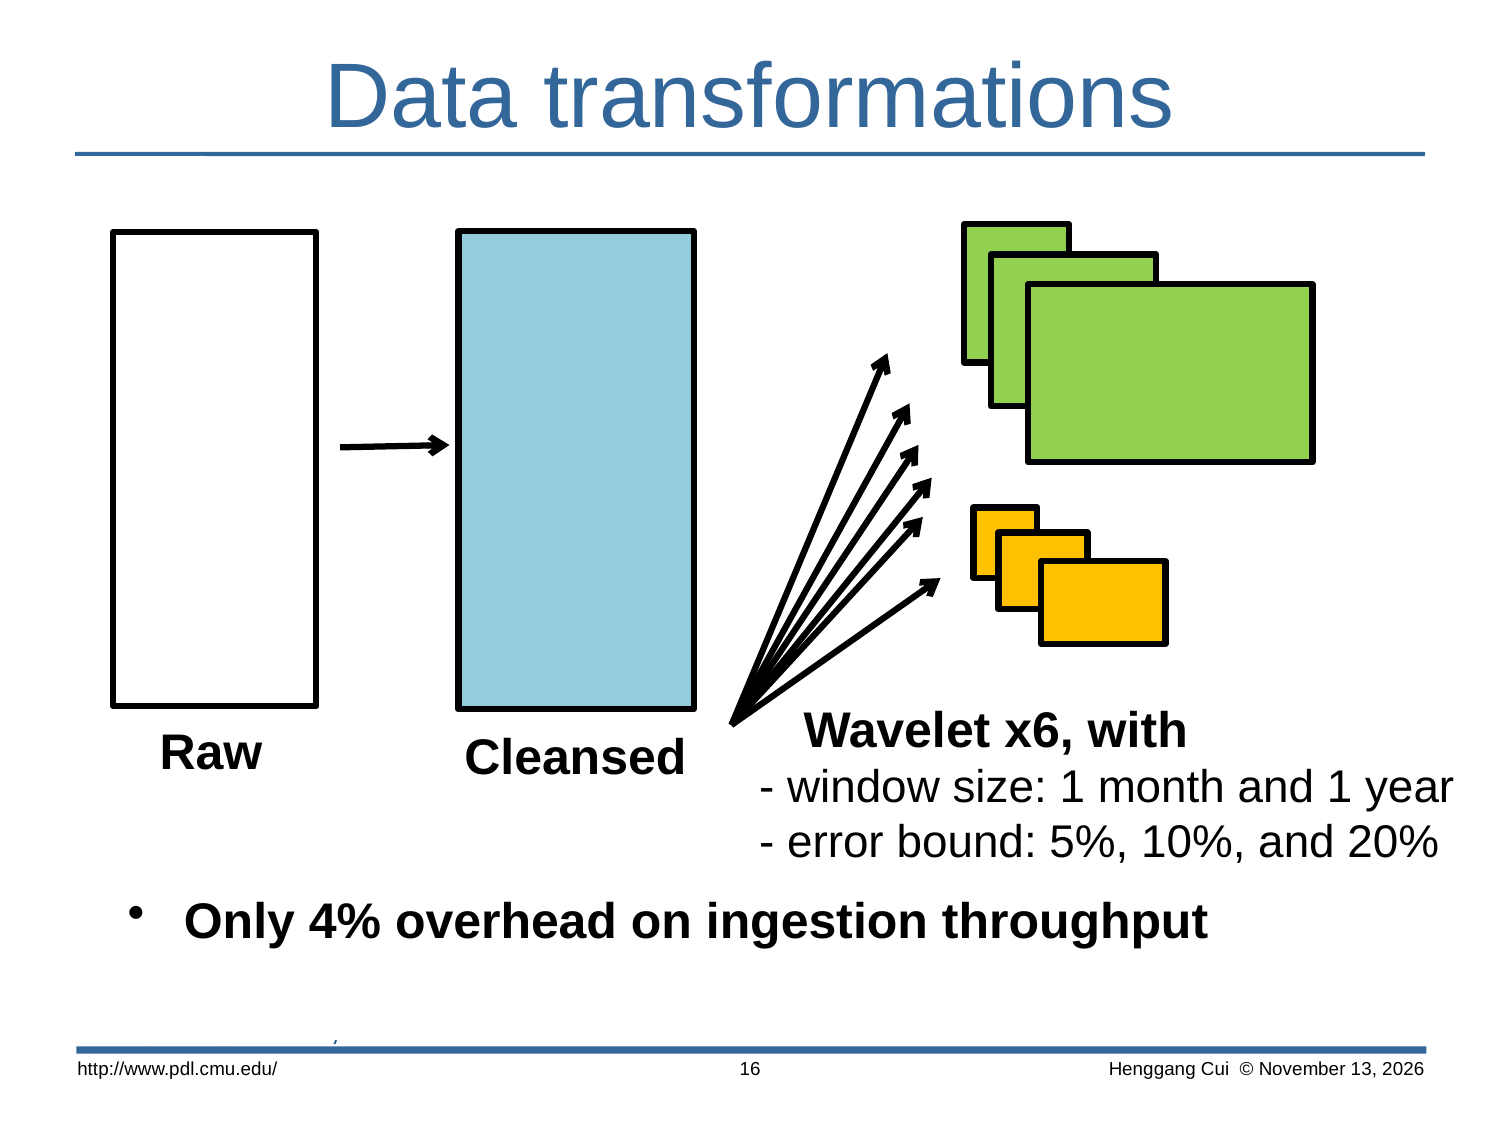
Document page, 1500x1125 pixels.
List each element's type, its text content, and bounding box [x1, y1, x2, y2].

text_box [112, 231, 365, 824]
text_box [964, 224, 1069, 363]
text_box [998, 532, 1088, 610]
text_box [339, 444, 450, 448]
footer http://www.pdl.cmu.edu/ [60, 1048, 436, 1112]
text_box [1041, 561, 1166, 644]
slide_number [1059, 1048, 1442, 1112]
list Only 4% overhead on ingestion throughput [112, 181, 1388, 689]
list Only 4% overhead on ingestion throughput [112, 457, 1388, 944]
picture [77, 1040, 343, 1044]
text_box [709, 352, 941, 579]
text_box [449, 230, 732, 795]
text_box [990, 254, 1157, 407]
title Data transformations [0, 34, 1500, 147]
text_box [1028, 284, 1313, 463]
text_box Wavelet x6, with - window size: 1 month and 1 year - error bound: 5%, 10%, and 20% [718, 689, 1500, 875]
slide_number 16 [603, 1048, 897, 1084]
text_box [973, 507, 1038, 579]
